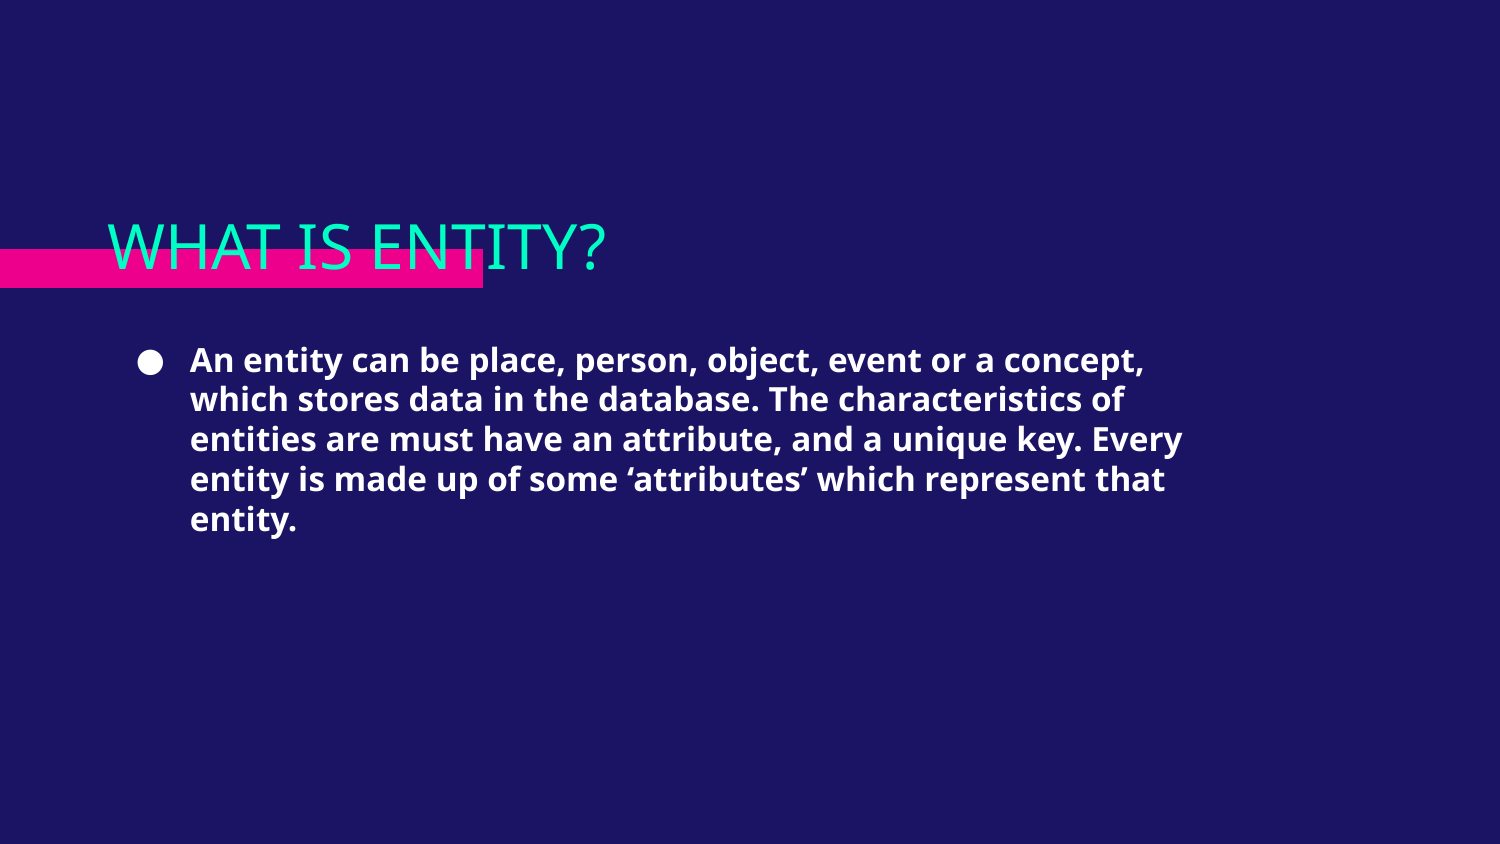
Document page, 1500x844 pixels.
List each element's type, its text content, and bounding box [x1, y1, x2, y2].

title WHAT IS ENTITY? [92, 191, 1443, 324]
list An entity can be place, person, object, event or a concept, which stores data in the database. The characteristics of entities are must have an attribute, and a unique key. Every entity is made up of some ‘attributes’ which represent that entity. [99, 324, 1265, 674]
